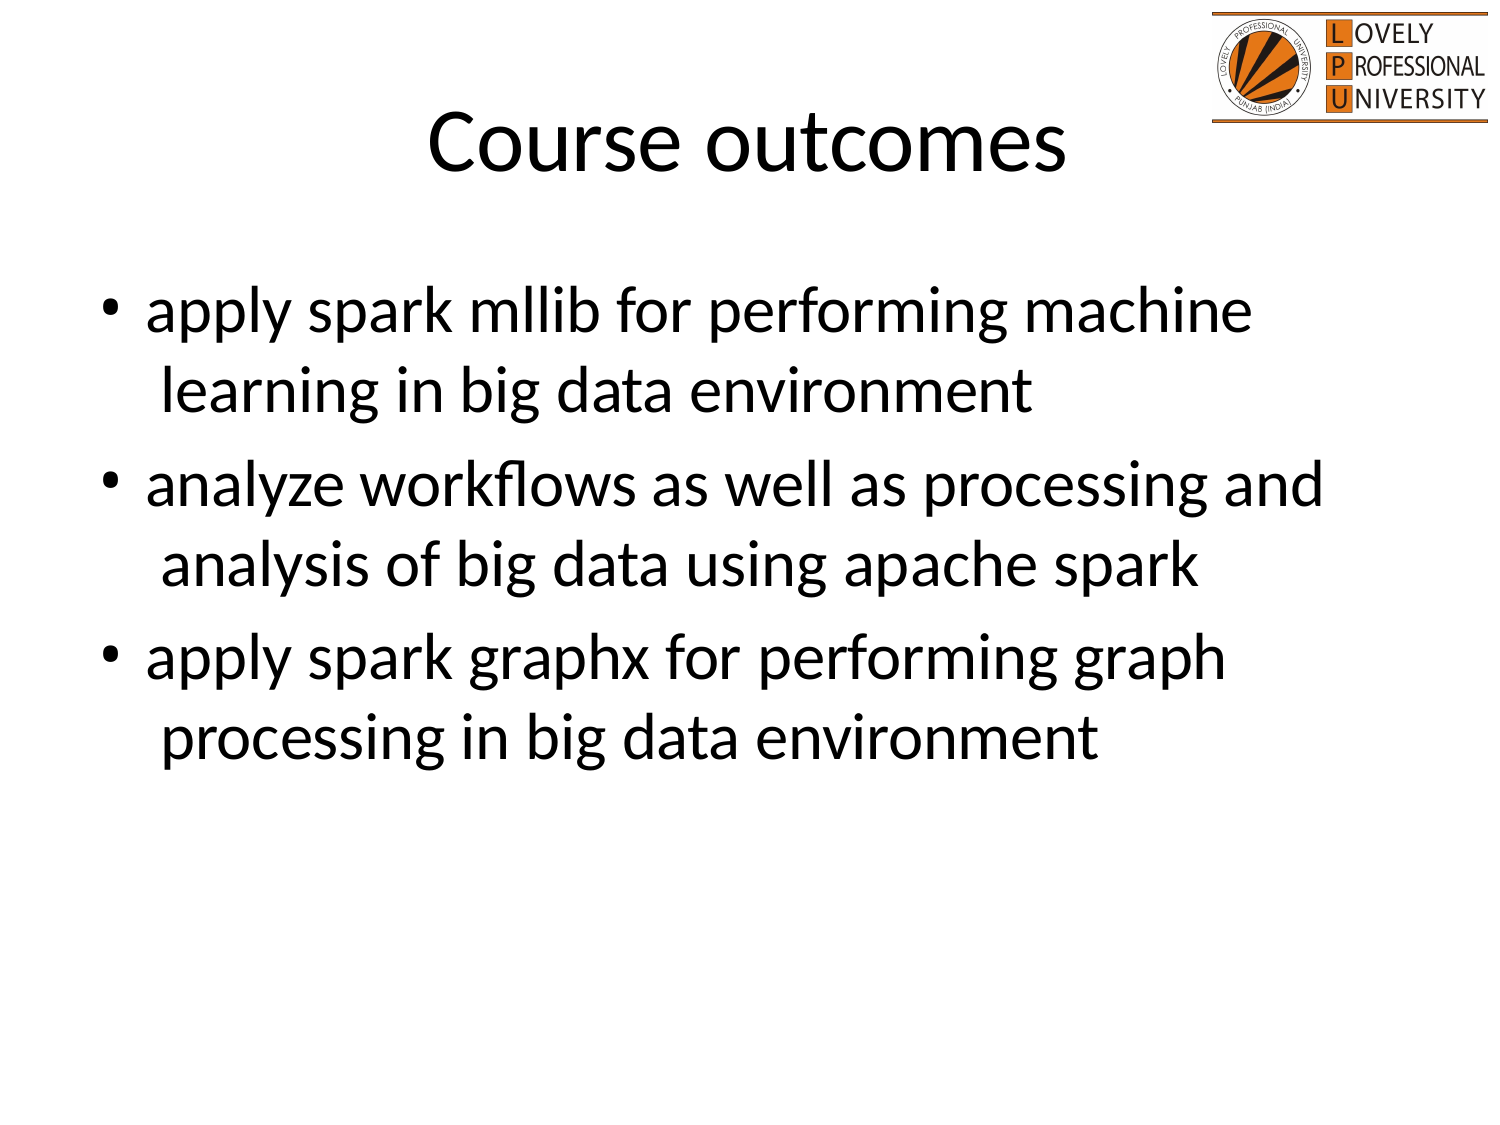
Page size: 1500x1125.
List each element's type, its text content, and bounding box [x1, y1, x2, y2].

picture [1212, 12, 1488, 124]
text_box apply spark mllib for performing machine learning in big data environment analyze workflows as well as processing and analysis of big data using apache spark apply spark graphx for performing graph processing in big data environment [96, 263, 1335, 773]
title Course outcomes [425, 78, 1075, 263]
